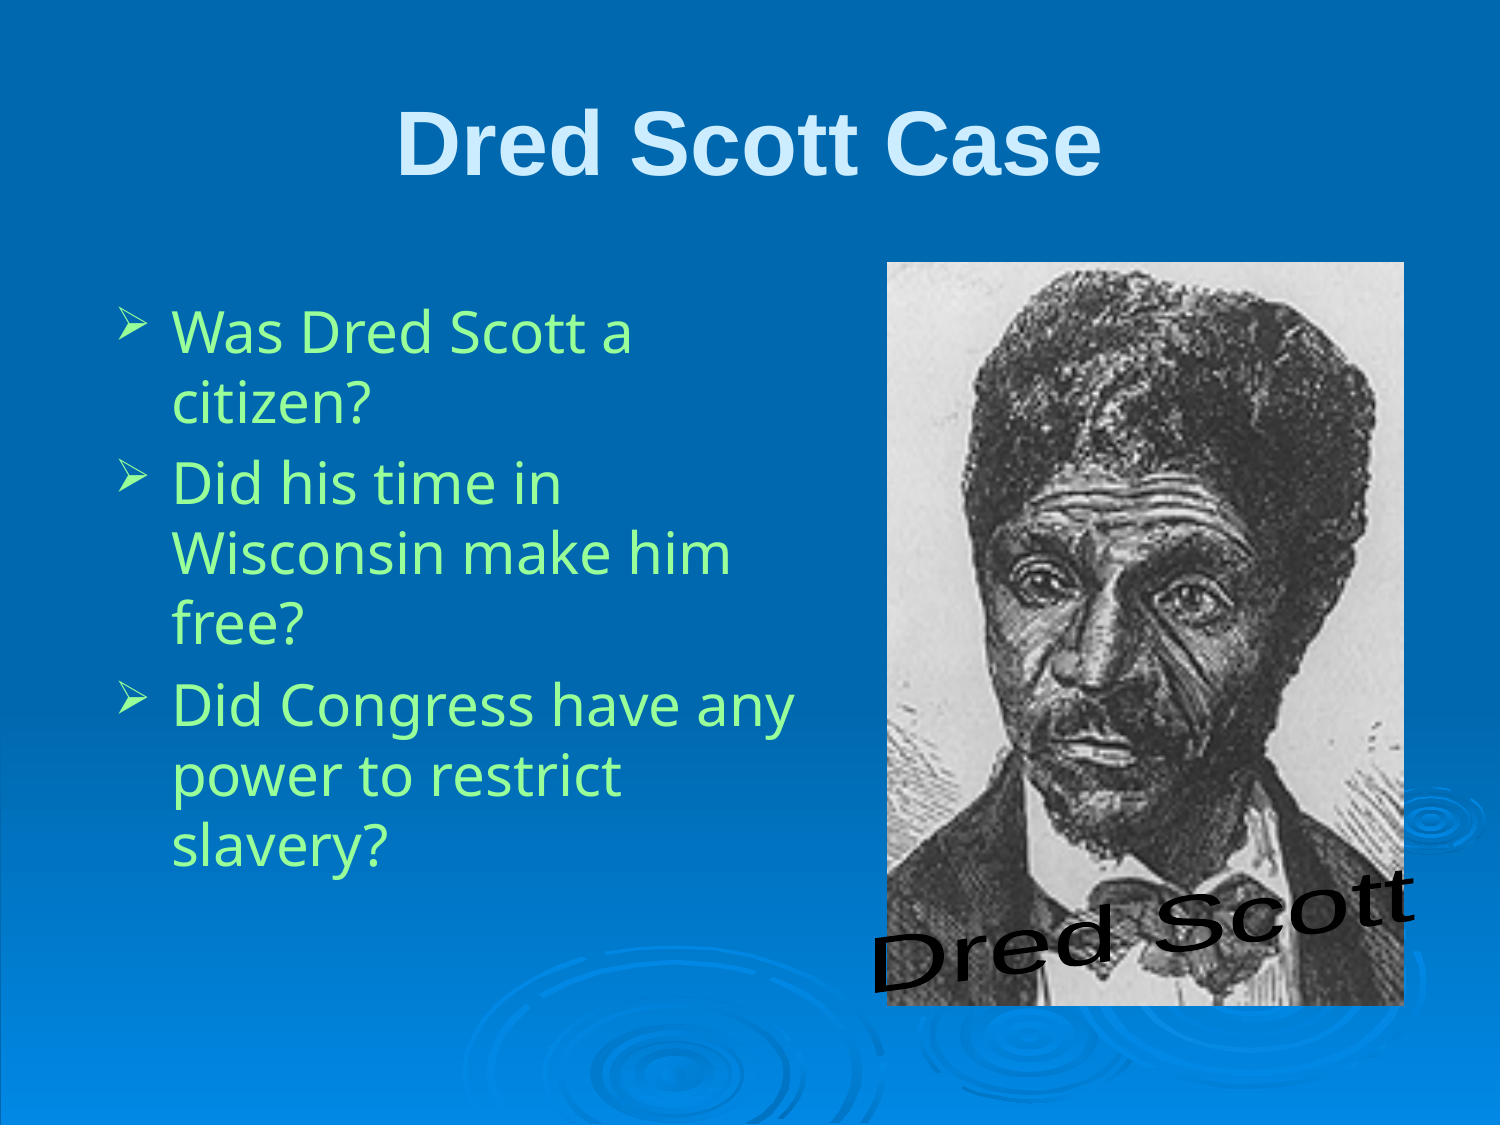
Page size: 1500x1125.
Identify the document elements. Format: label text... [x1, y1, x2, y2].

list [887, 262, 1404, 1006]
text_box Was Dred Scott a citizen? Did his time in Wisconsin make him free? Did Congress have any power to restrict slavery? [99, 287, 838, 963]
title Dred Scott Case [74, 45, 1426, 233]
